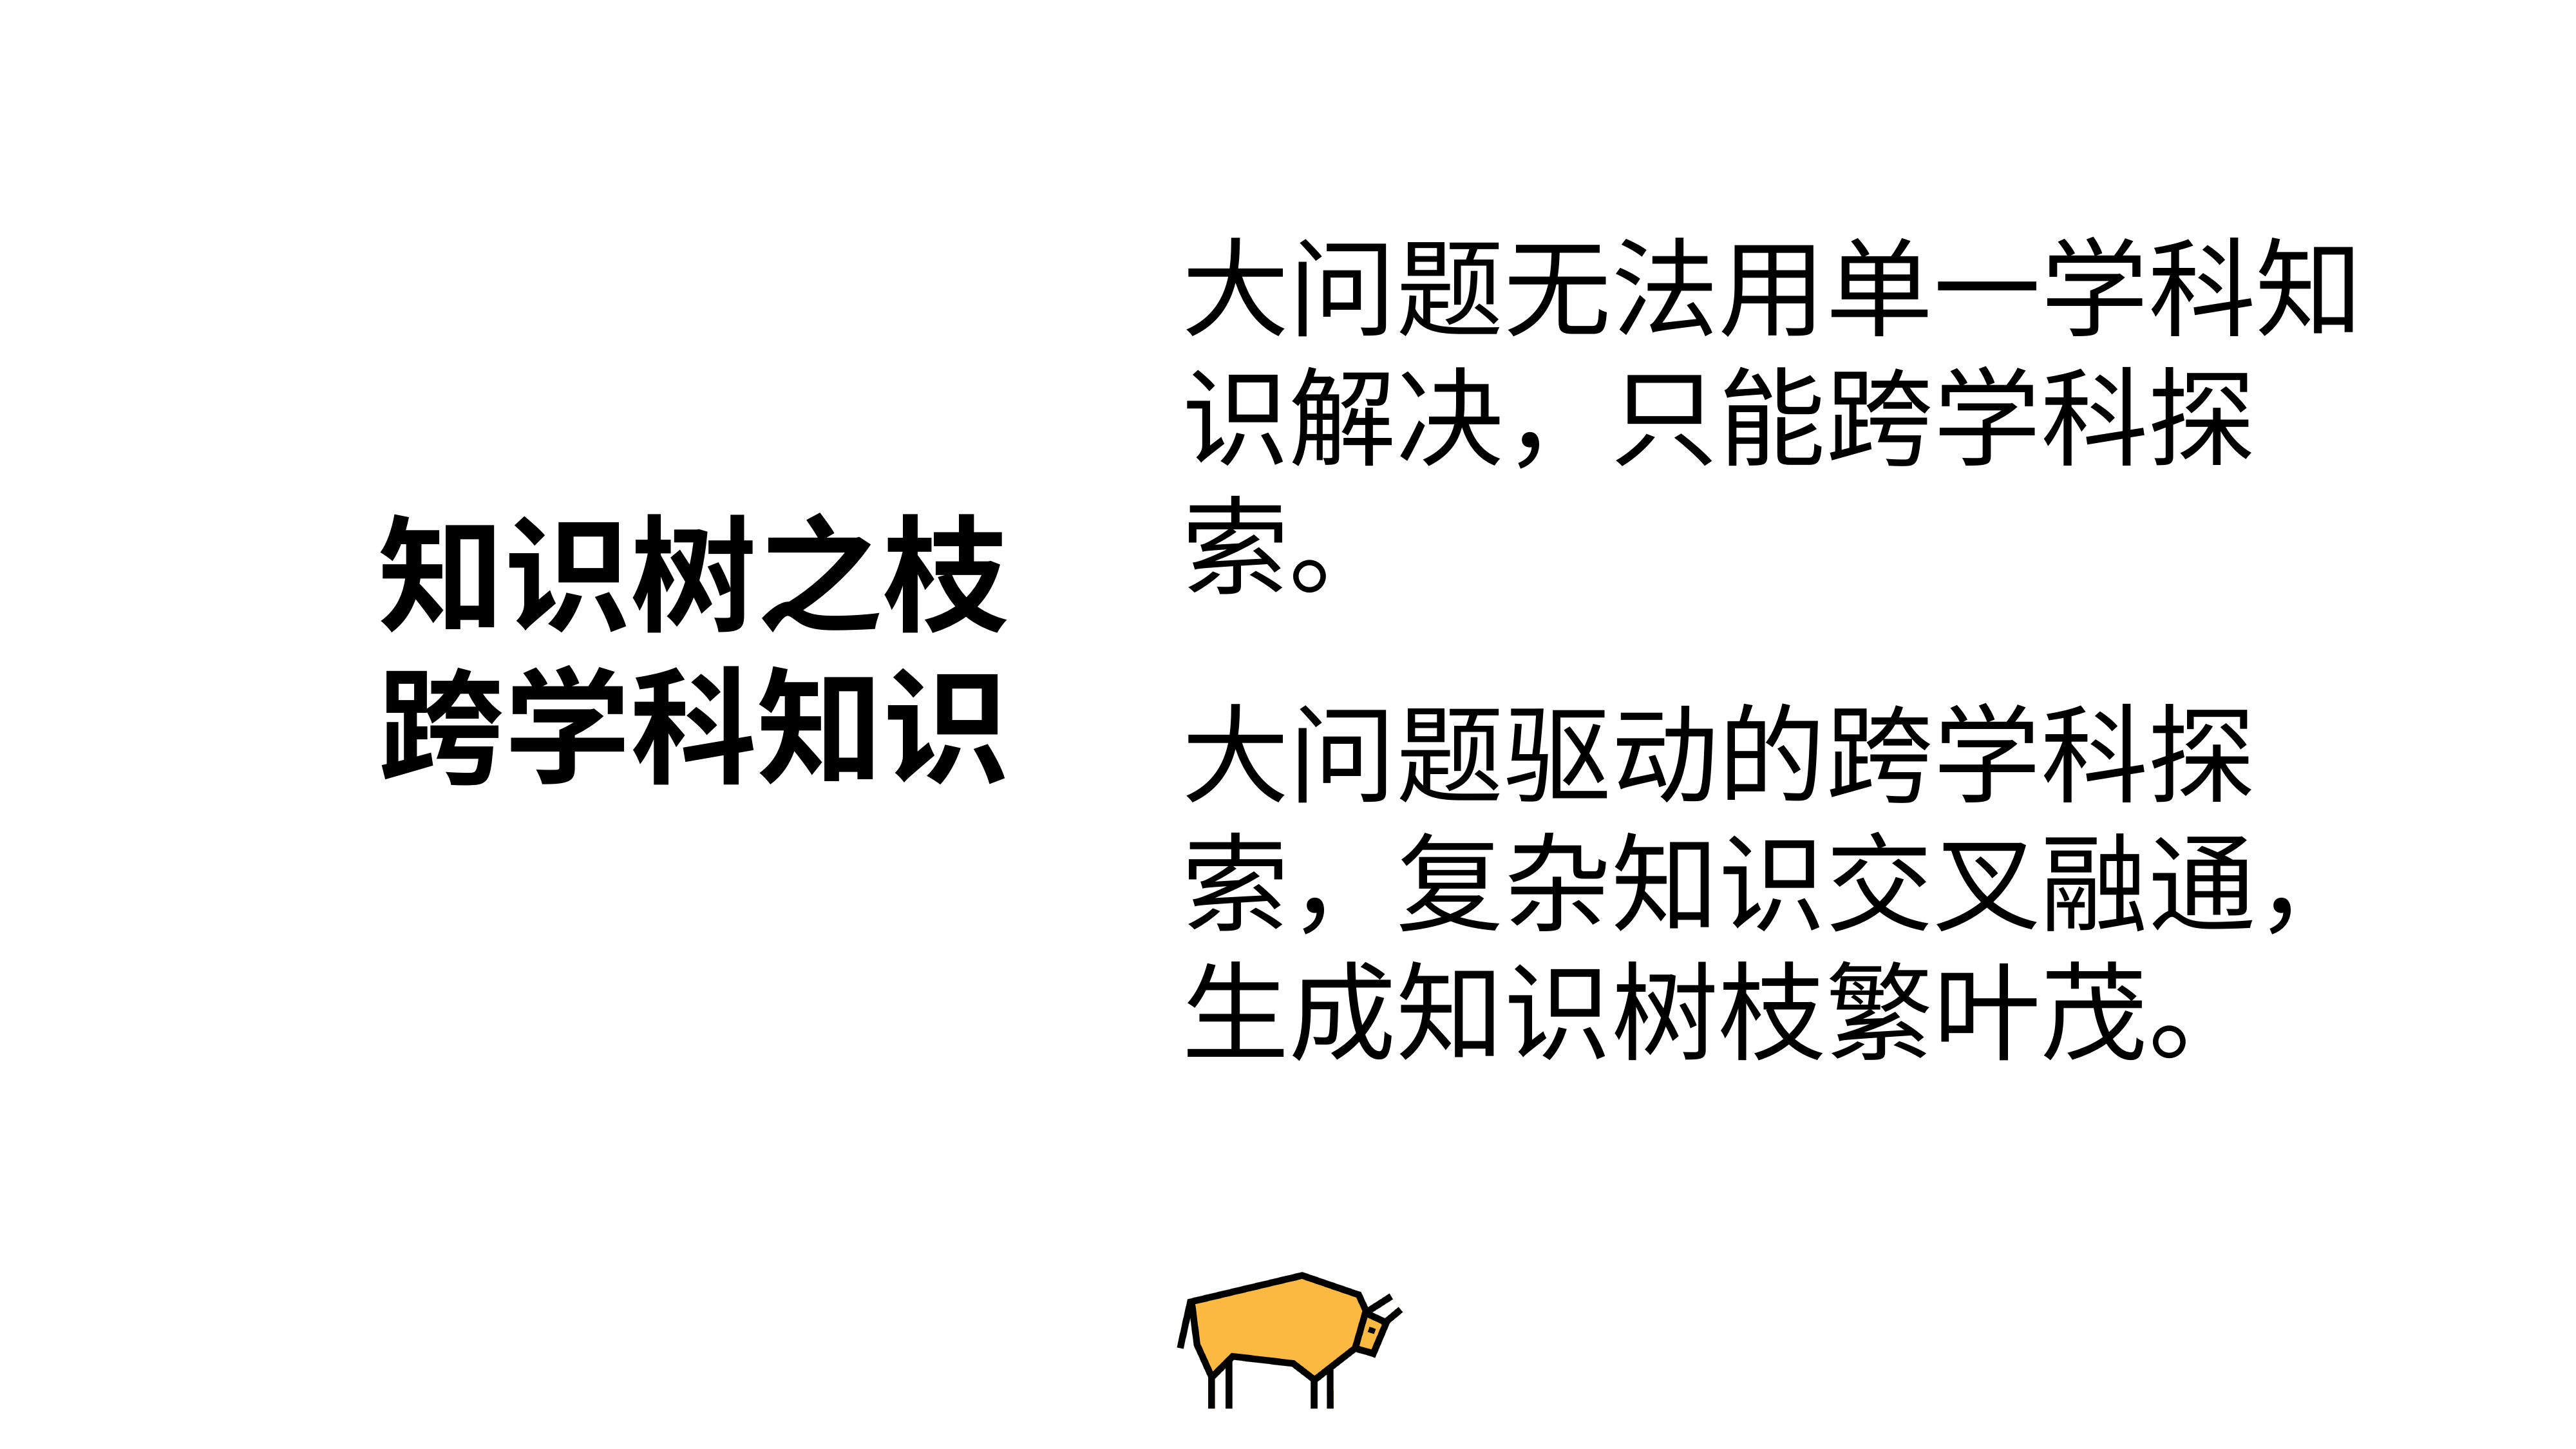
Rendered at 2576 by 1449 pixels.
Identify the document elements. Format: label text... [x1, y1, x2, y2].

picture [1174, 1295, 1408, 1412]
list 大问题无法用单一学科知识解决，只能跨学科探索。 大问题驱动的跨学科探索，复杂知识交叉融通，生成知识树枝繁叶茂。 [1173, 0, 2429, 1295]
title 知识树之枝 跨学科知识 [0, 486, 1018, 808]
